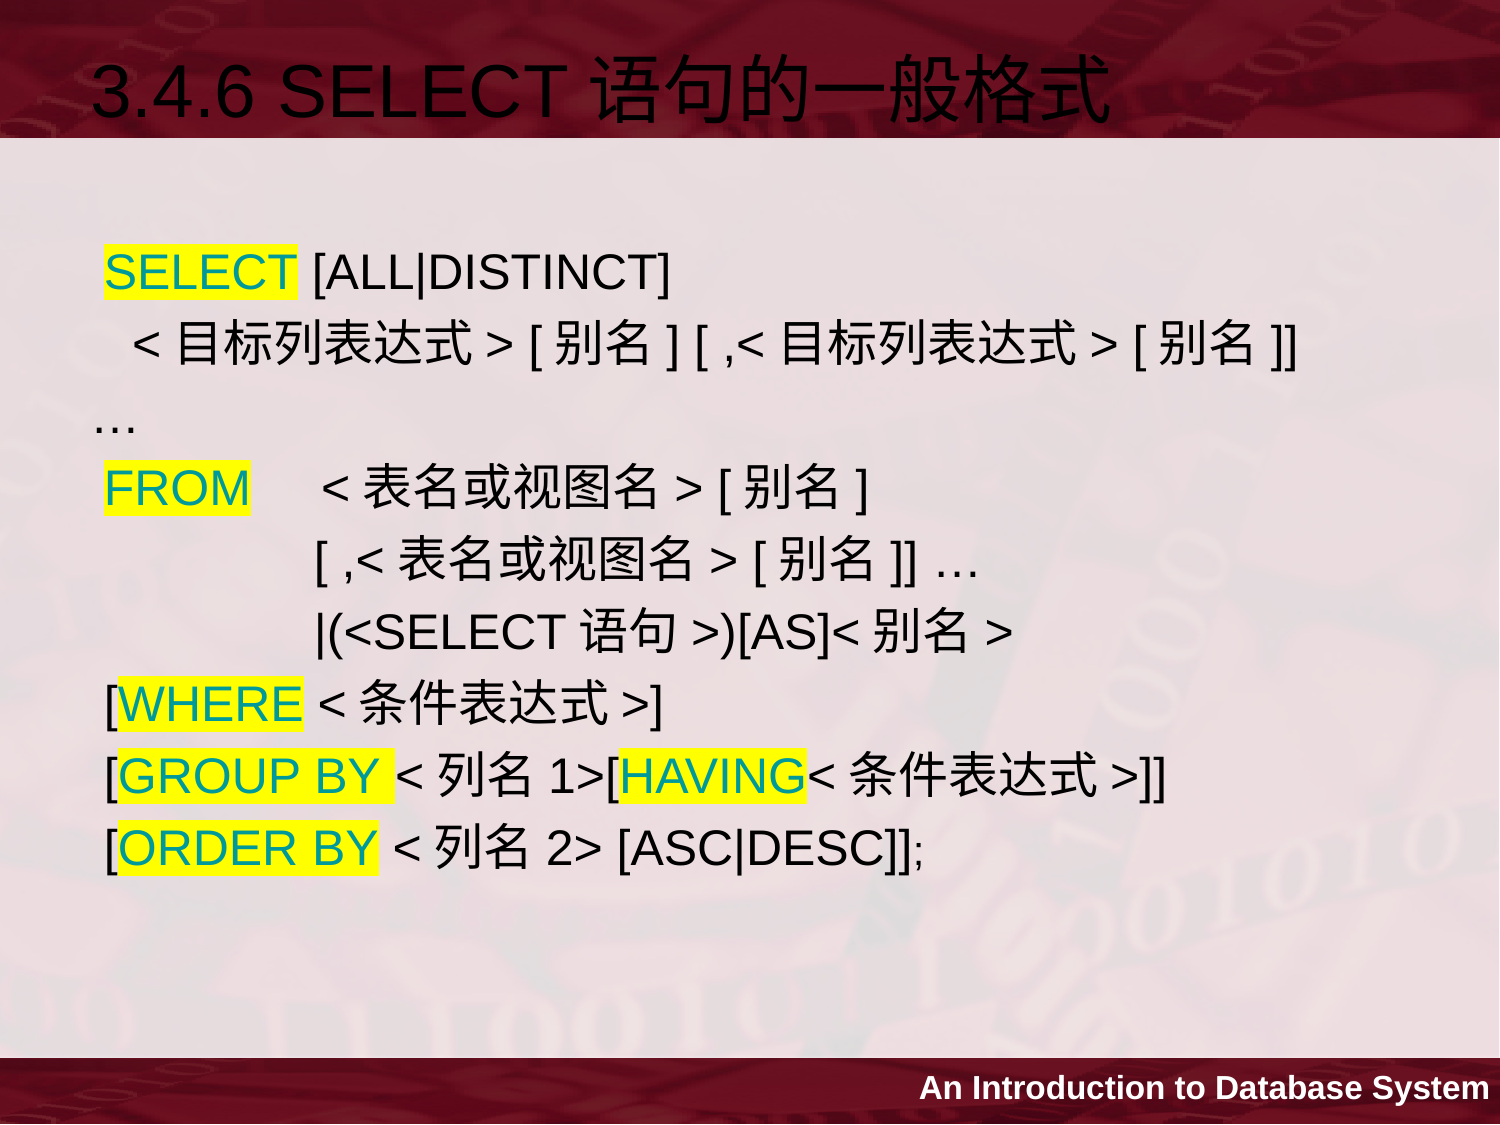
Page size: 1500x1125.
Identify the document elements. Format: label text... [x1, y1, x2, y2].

picture [0, 0, 1500, 1124]
list SELECT [ALL|DISTINCT] <目标列表达式> [别名] [ ,<目标列表达式> [别名]] … FROM <表名或视图名> [别名] [ ,<表名或视图名> [别名]] … |(<SELECT语句>)[AS]<别名> [WHERE <条件表达式>] [GROUP BY <列名1>[HAVING<条件表达式>]] [ORDER BY <列名2> [ASC|DESC]]; [75, 220, 1350, 1000]
title 3.4.6 SELECT语句的一般格式 [75, 0, 1425, 181]
